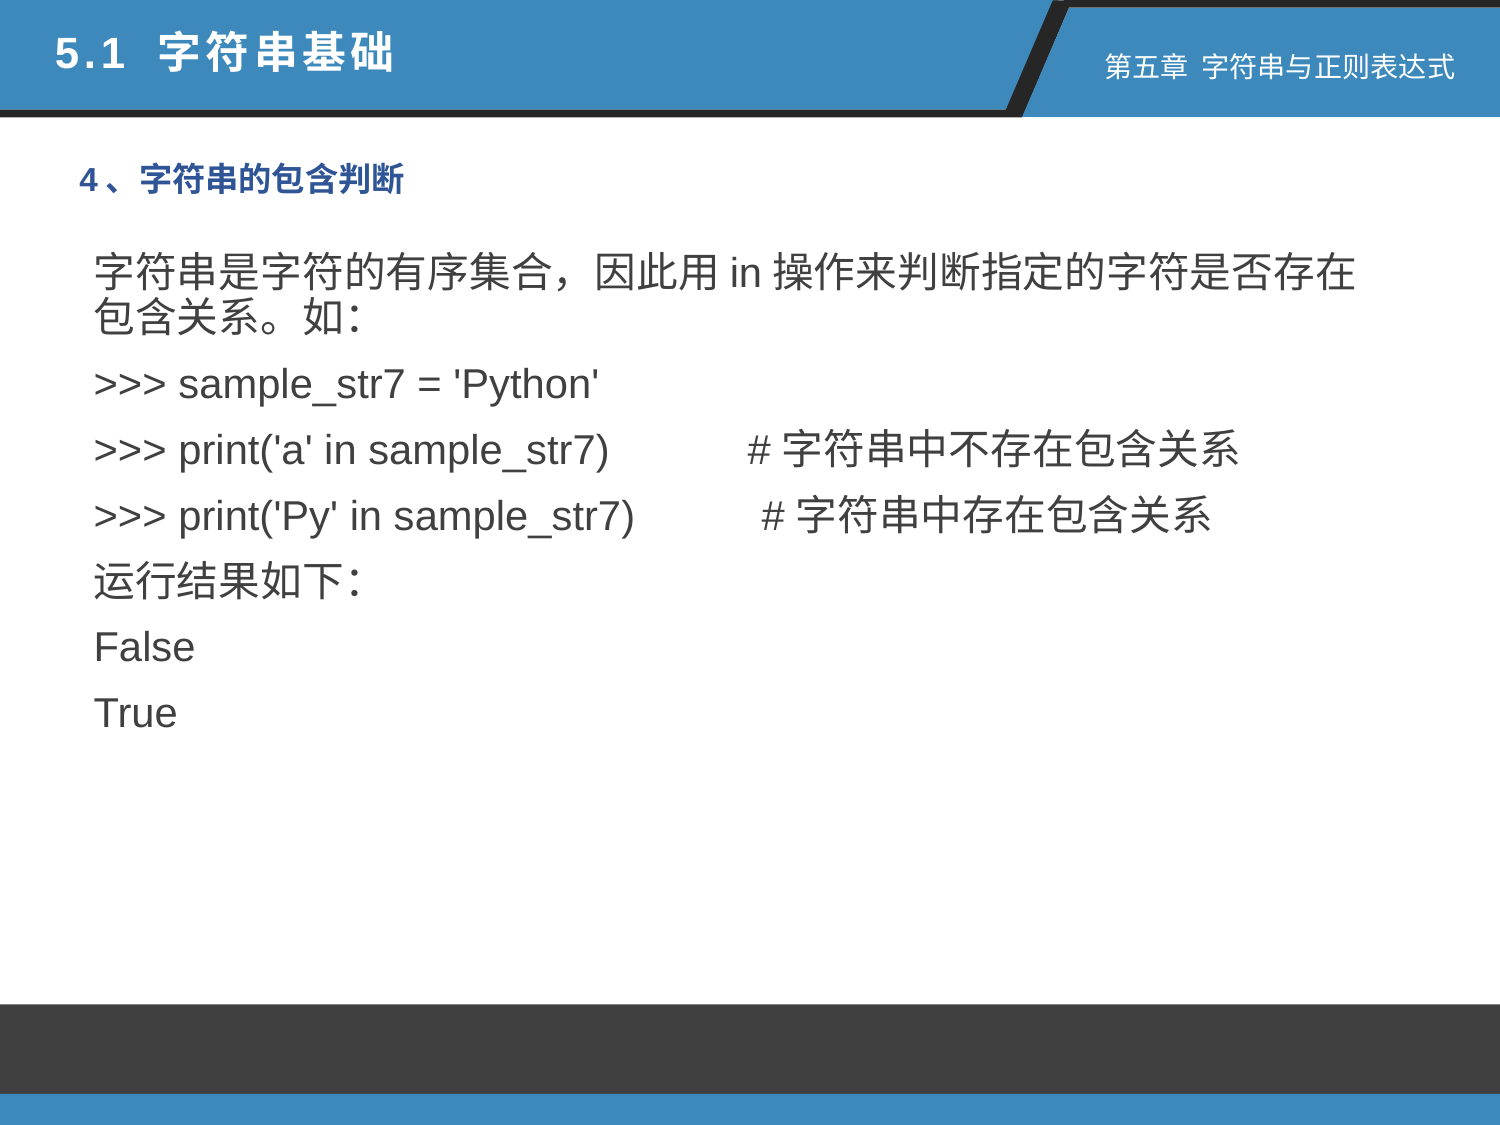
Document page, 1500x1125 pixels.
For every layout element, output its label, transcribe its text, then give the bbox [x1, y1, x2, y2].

text_box 5.1 字符串基础 [40, 17, 628, 85]
text_box 第五章 字符串与正则表达式 [1070, 41, 1500, 91]
list 字符串是字符的有序集合，因此用in操作来判断指定的字符是否存在包含关系。如： >>> sample_str7 = 'Python' >>> print('a' in sample_str7) #字符串中不存在包含关系 >>> print('Py' in sample_str7) #字符串中存在包含关系 运行结果如下： False True [78, 243, 1373, 971]
list 4、字符串的包含判断 [64, 155, 1229, 245]
